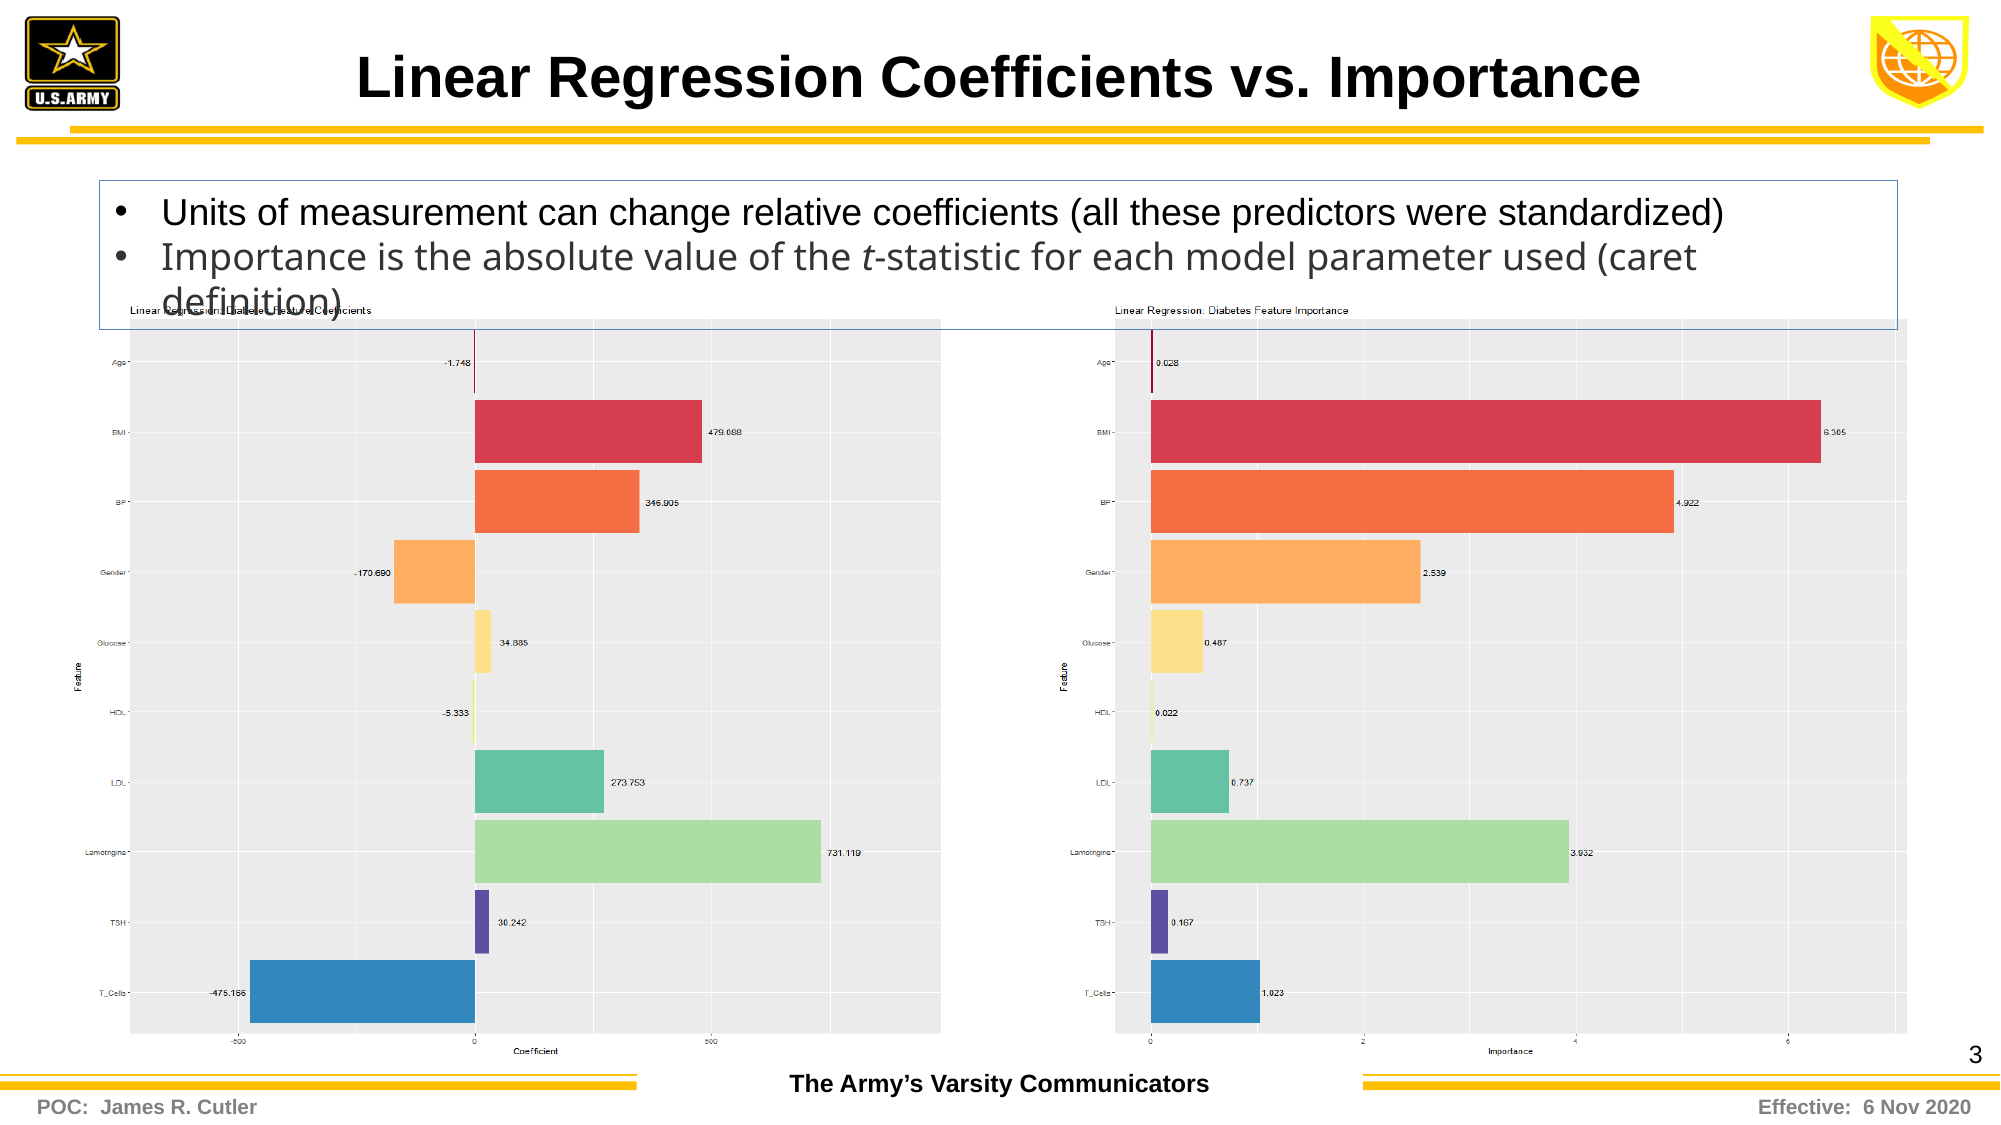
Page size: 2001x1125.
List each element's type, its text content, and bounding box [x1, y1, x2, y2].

picture [15, 13, 129, 112]
picture [1868, 13, 1971, 112]
picture [1054, 301, 1912, 1059]
title Linear Regression Coefficients vs. Importance [200, 49, 1800, 100]
slide_number 3 [1903, 1037, 1998, 1070]
picture [68, 301, 946, 1059]
text_box Units of measurement can change relative coefficients (all these predictors were standardized) Importance is the absolute value of the t-statistic for each model parameter used (caret definition) [99, 180, 1898, 330]
